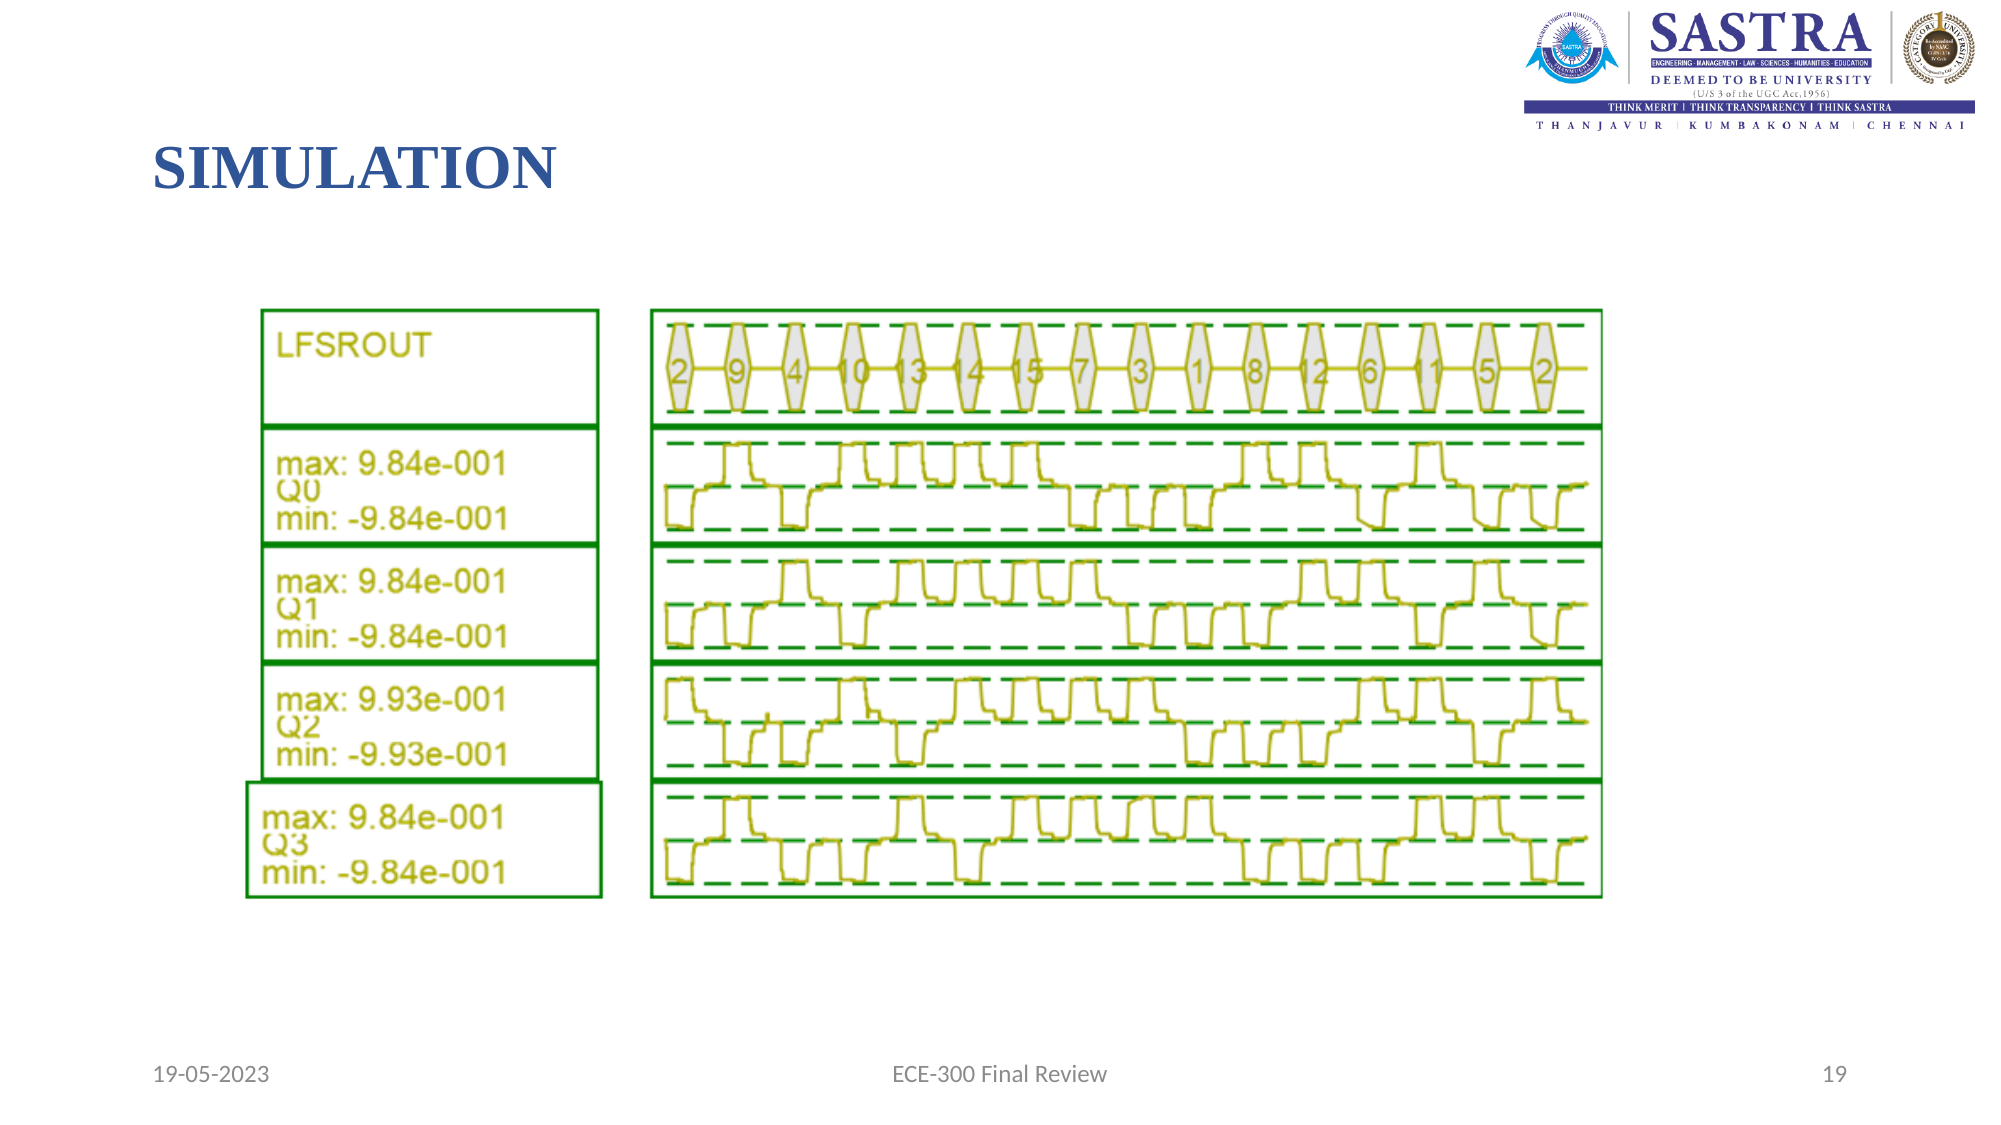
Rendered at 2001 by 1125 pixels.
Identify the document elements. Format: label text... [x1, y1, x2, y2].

slide_number 19 [1412, 1042, 1863, 1103]
picture [239, 299, 1625, 926]
title SIMULATION [137, 59, 1863, 278]
list [137, 299, 1863, 1014]
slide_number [137, 1042, 588, 1103]
picture [1524, 11, 1975, 131]
footer ECE-300 Final Review [662, 1042, 1338, 1103]
